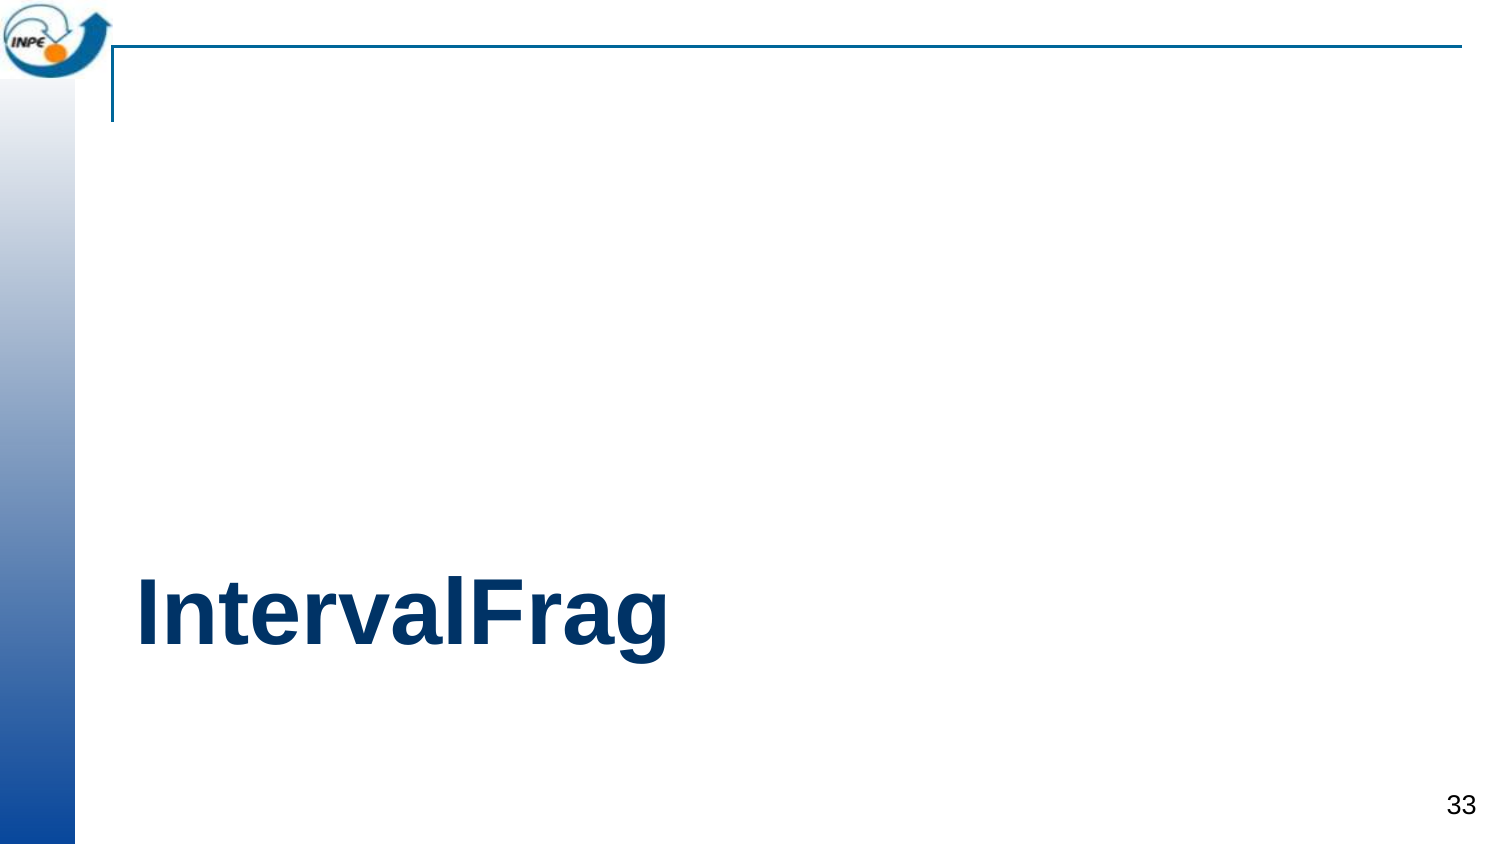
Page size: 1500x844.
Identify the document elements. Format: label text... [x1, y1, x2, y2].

slide_number ‹#› [1403, 779, 1494, 844]
title IntervalFrag [118, 542, 1394, 710]
picture [0, 0, 113, 79]
